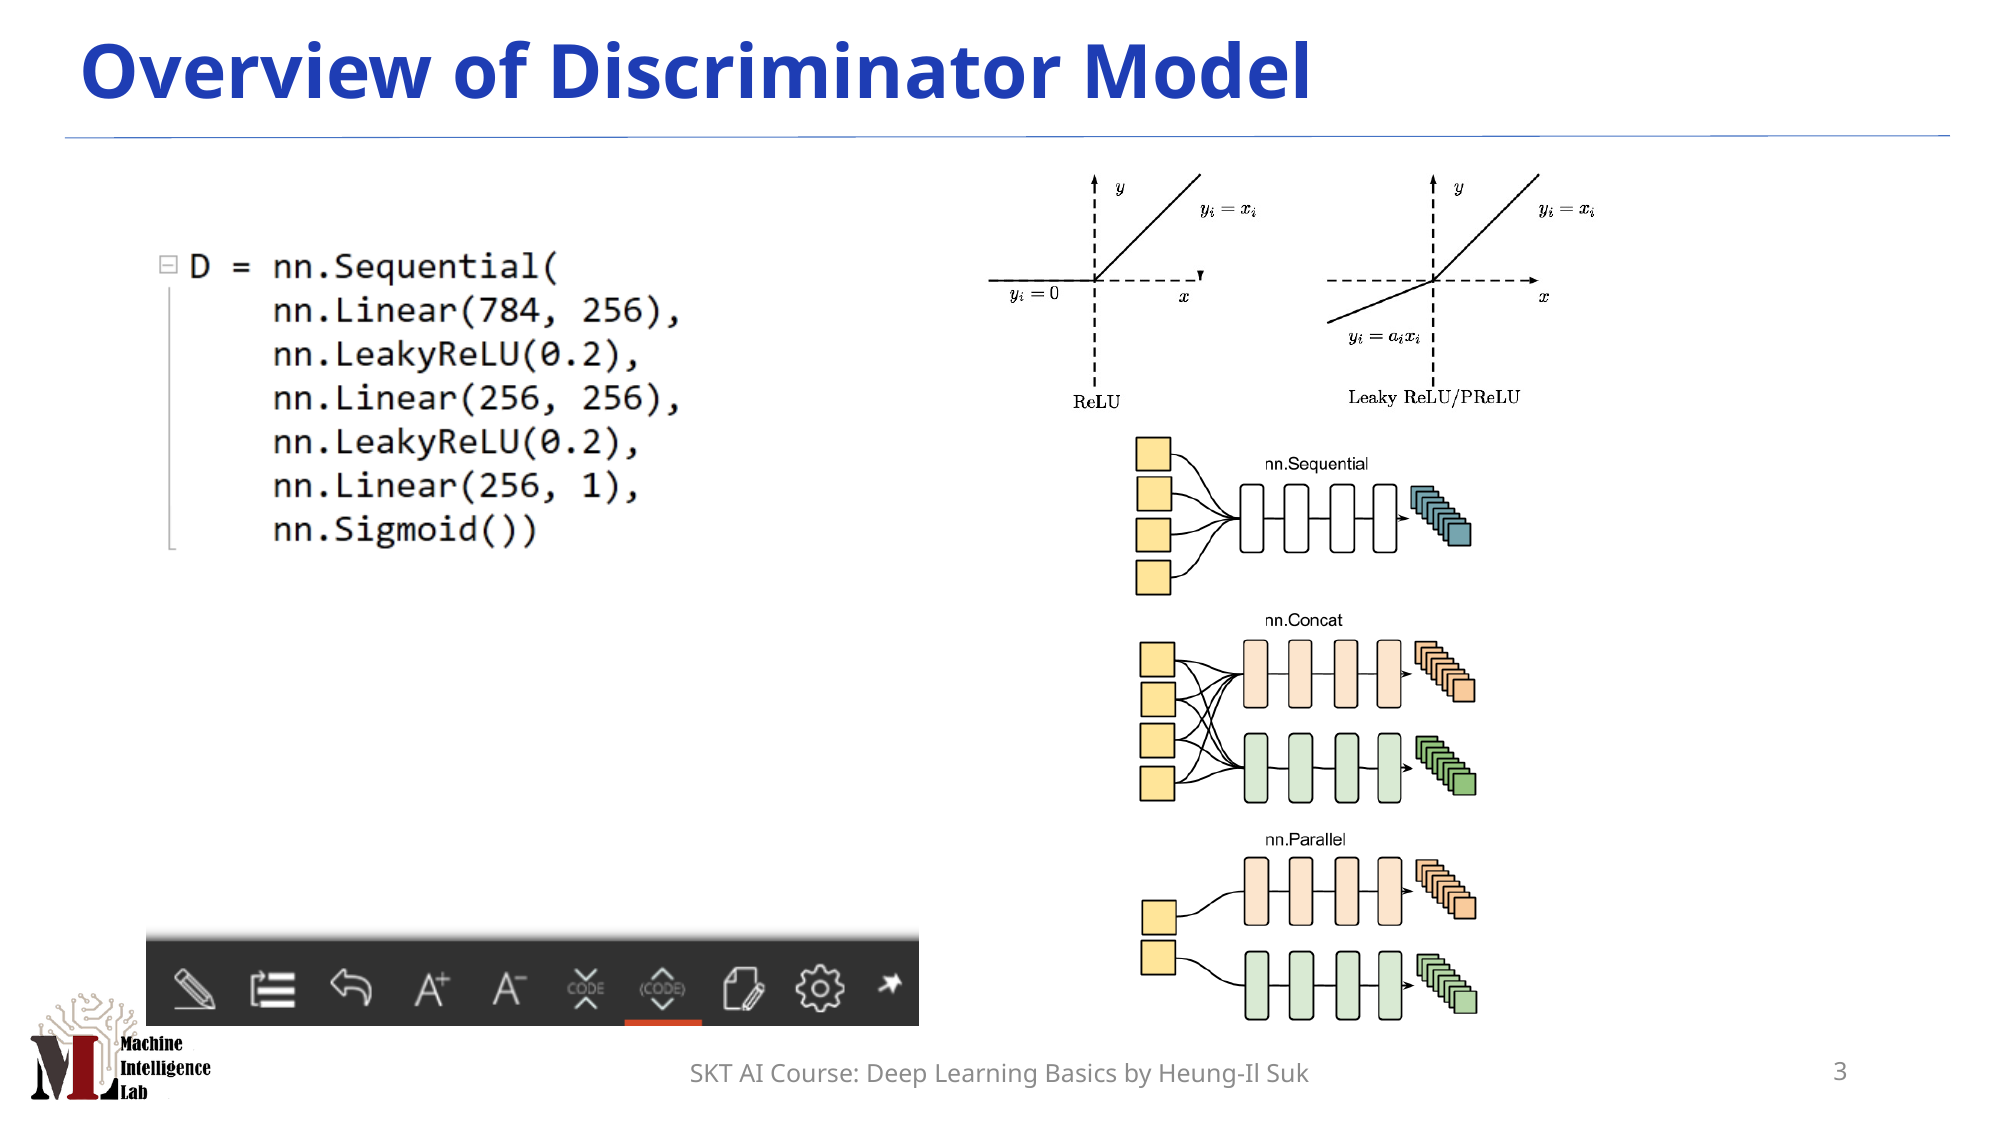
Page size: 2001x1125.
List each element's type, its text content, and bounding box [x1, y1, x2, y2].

title Overview of Discriminator Model [64, 13, 1902, 135]
slide_number 3 [1412, 1042, 1863, 1103]
picture [972, 154, 1605, 1035]
footer SKT AI Course: Deep Learning Basics by Heung-Il Suk [662, 1042, 1338, 1103]
picture [29, 236, 919, 1101]
